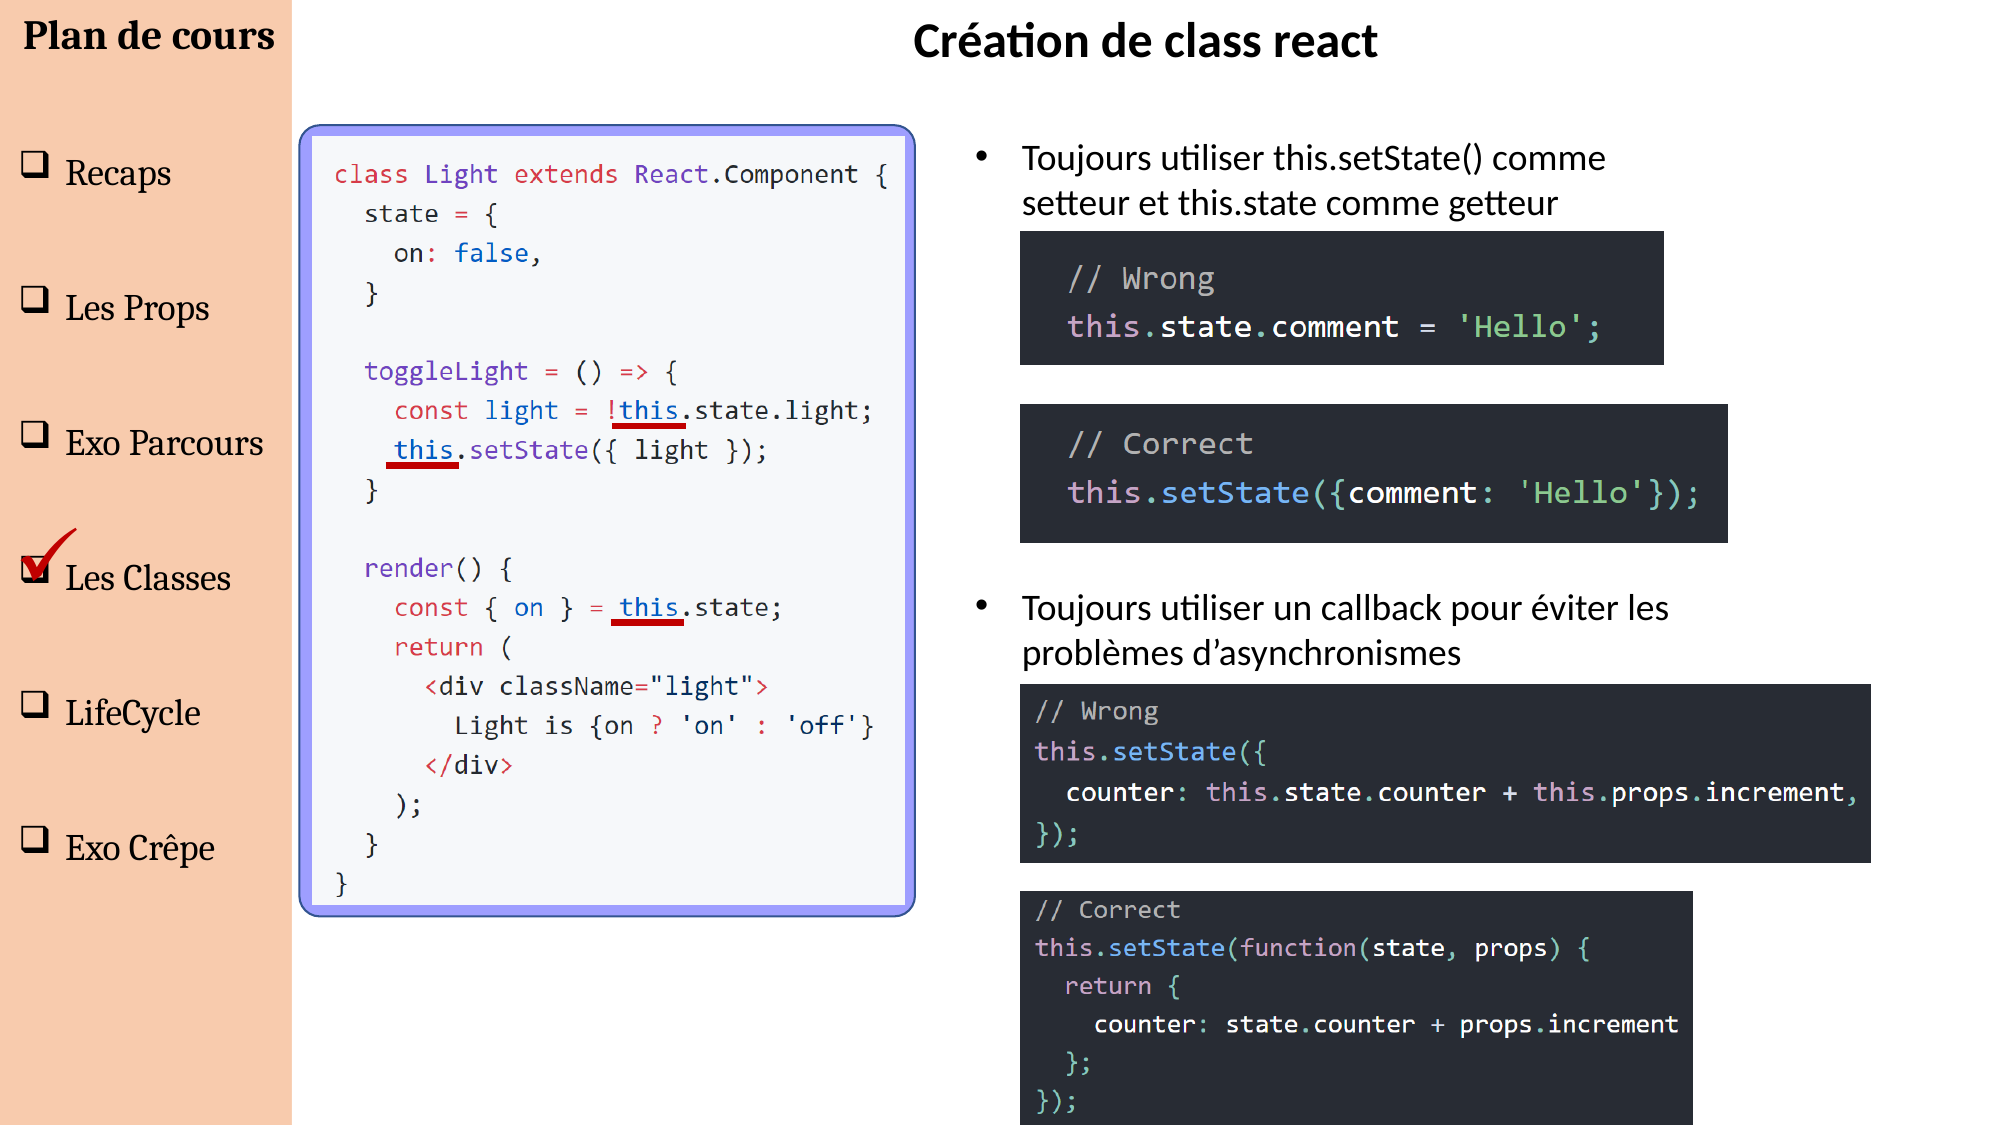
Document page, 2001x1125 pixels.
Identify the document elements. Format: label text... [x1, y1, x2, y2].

picture [312, 136, 905, 905]
picture [1019, 891, 1693, 1125]
picture [1019, 684, 1871, 863]
text_box [298, 124, 916, 918]
text_box Toujours utiliser this.setState() comme setteur et this.state comme getteur [960, 125, 1709, 230]
text_box [0, 514, 209, 630]
text_box Création de class react [292, 0, 2000, 75]
text_box Toujours utiliser un callback pour éviter les problèmes d’asynchronismes [960, 575, 1709, 680]
picture [1019, 404, 1728, 543]
picture [1019, 231, 1664, 365]
